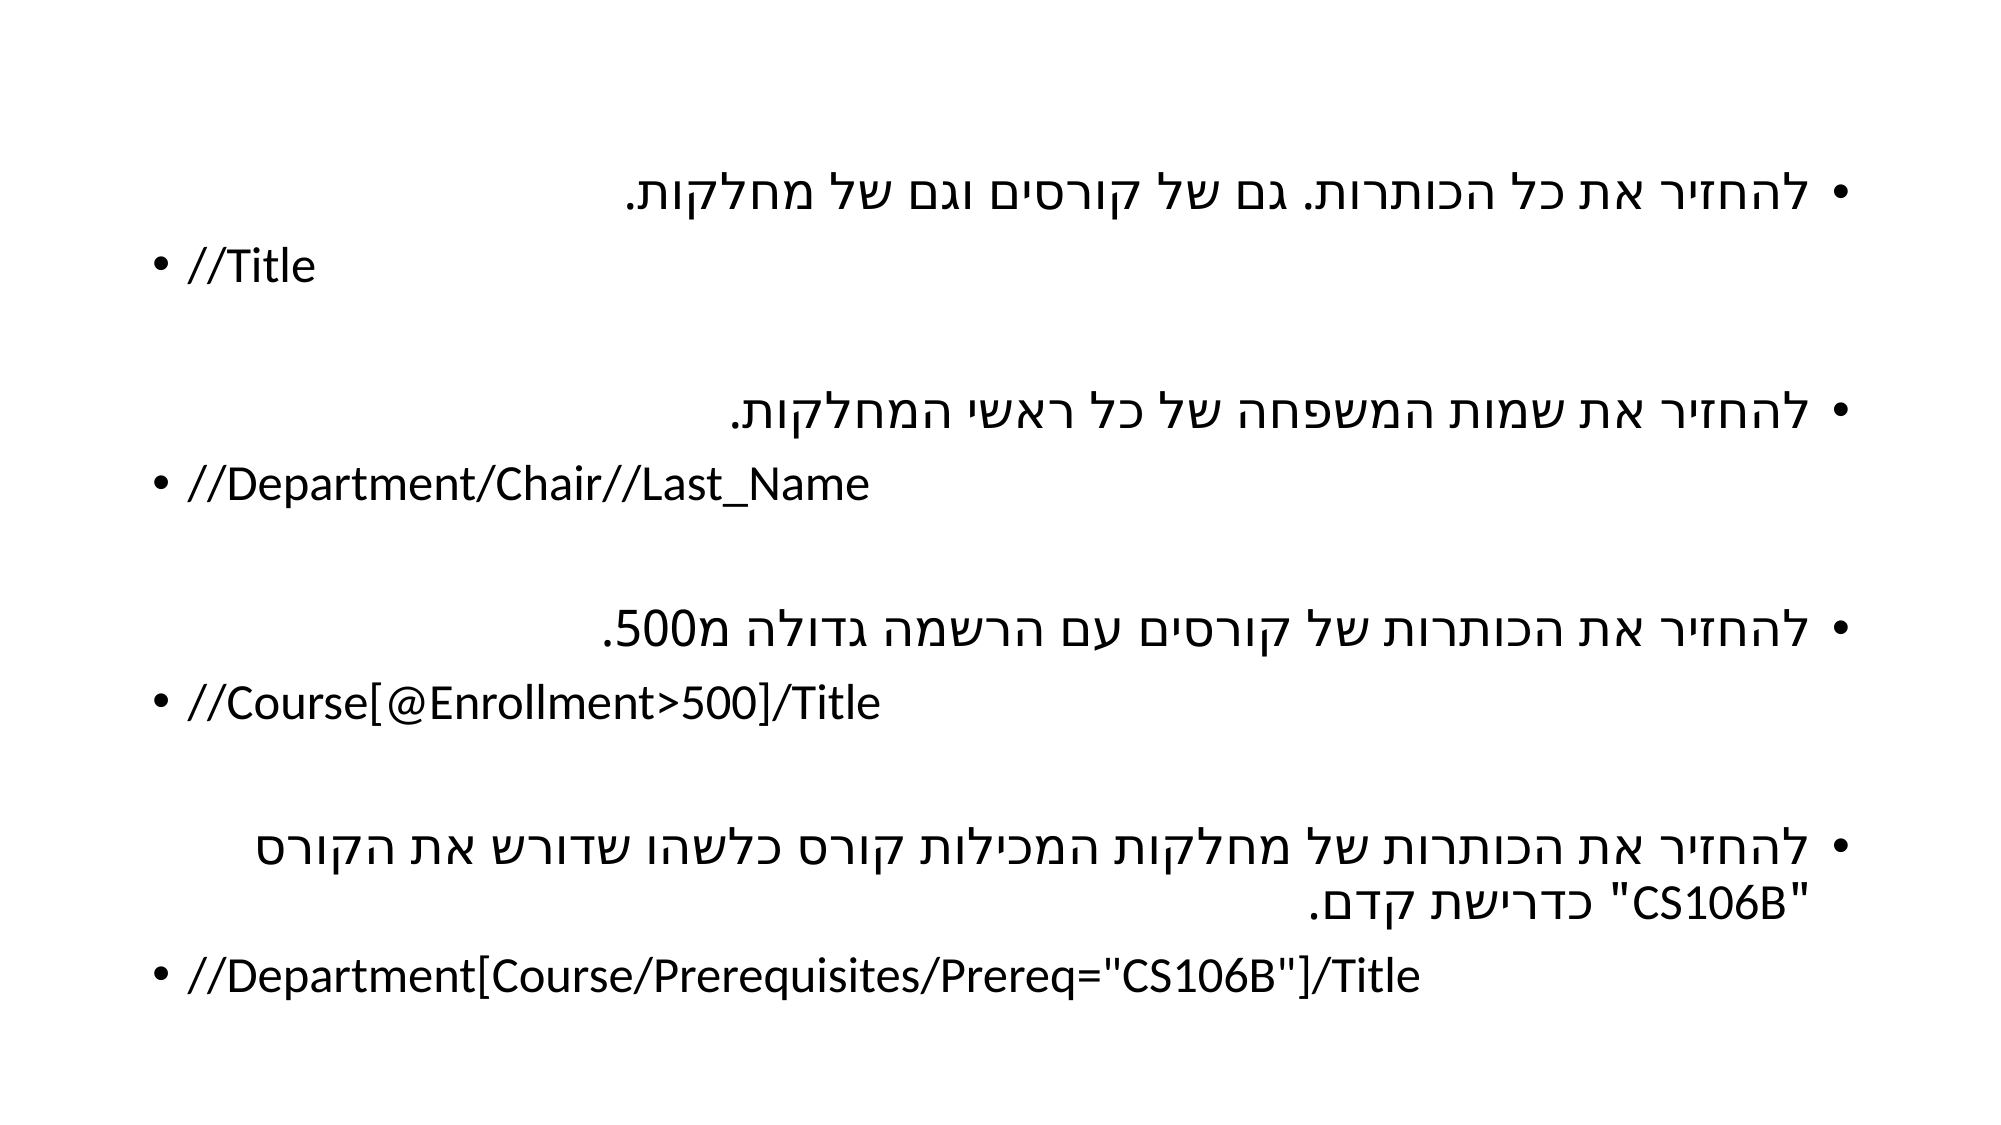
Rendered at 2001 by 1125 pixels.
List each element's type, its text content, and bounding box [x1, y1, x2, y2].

list להחזיר את כל הכותרות. גם של קורסים וגם של מחלקות. //Title להחזיר את שמות המשפחה של כל ראשי המחלקות. //Department/Chair//Last_Name להחזיר את הכותרות של קורסים עם הרשמה גדולה מ500. //Course[@Enrollment>500]/Title להחזיר את הכותרות של מחלקות המכילות קורס כלשהו שדורש את הקורס "CS106B" כדרישת קדם. //Department[Course/Prerequisites/Prereq="CS106B"]/Title [137, 158, 1863, 1014]
